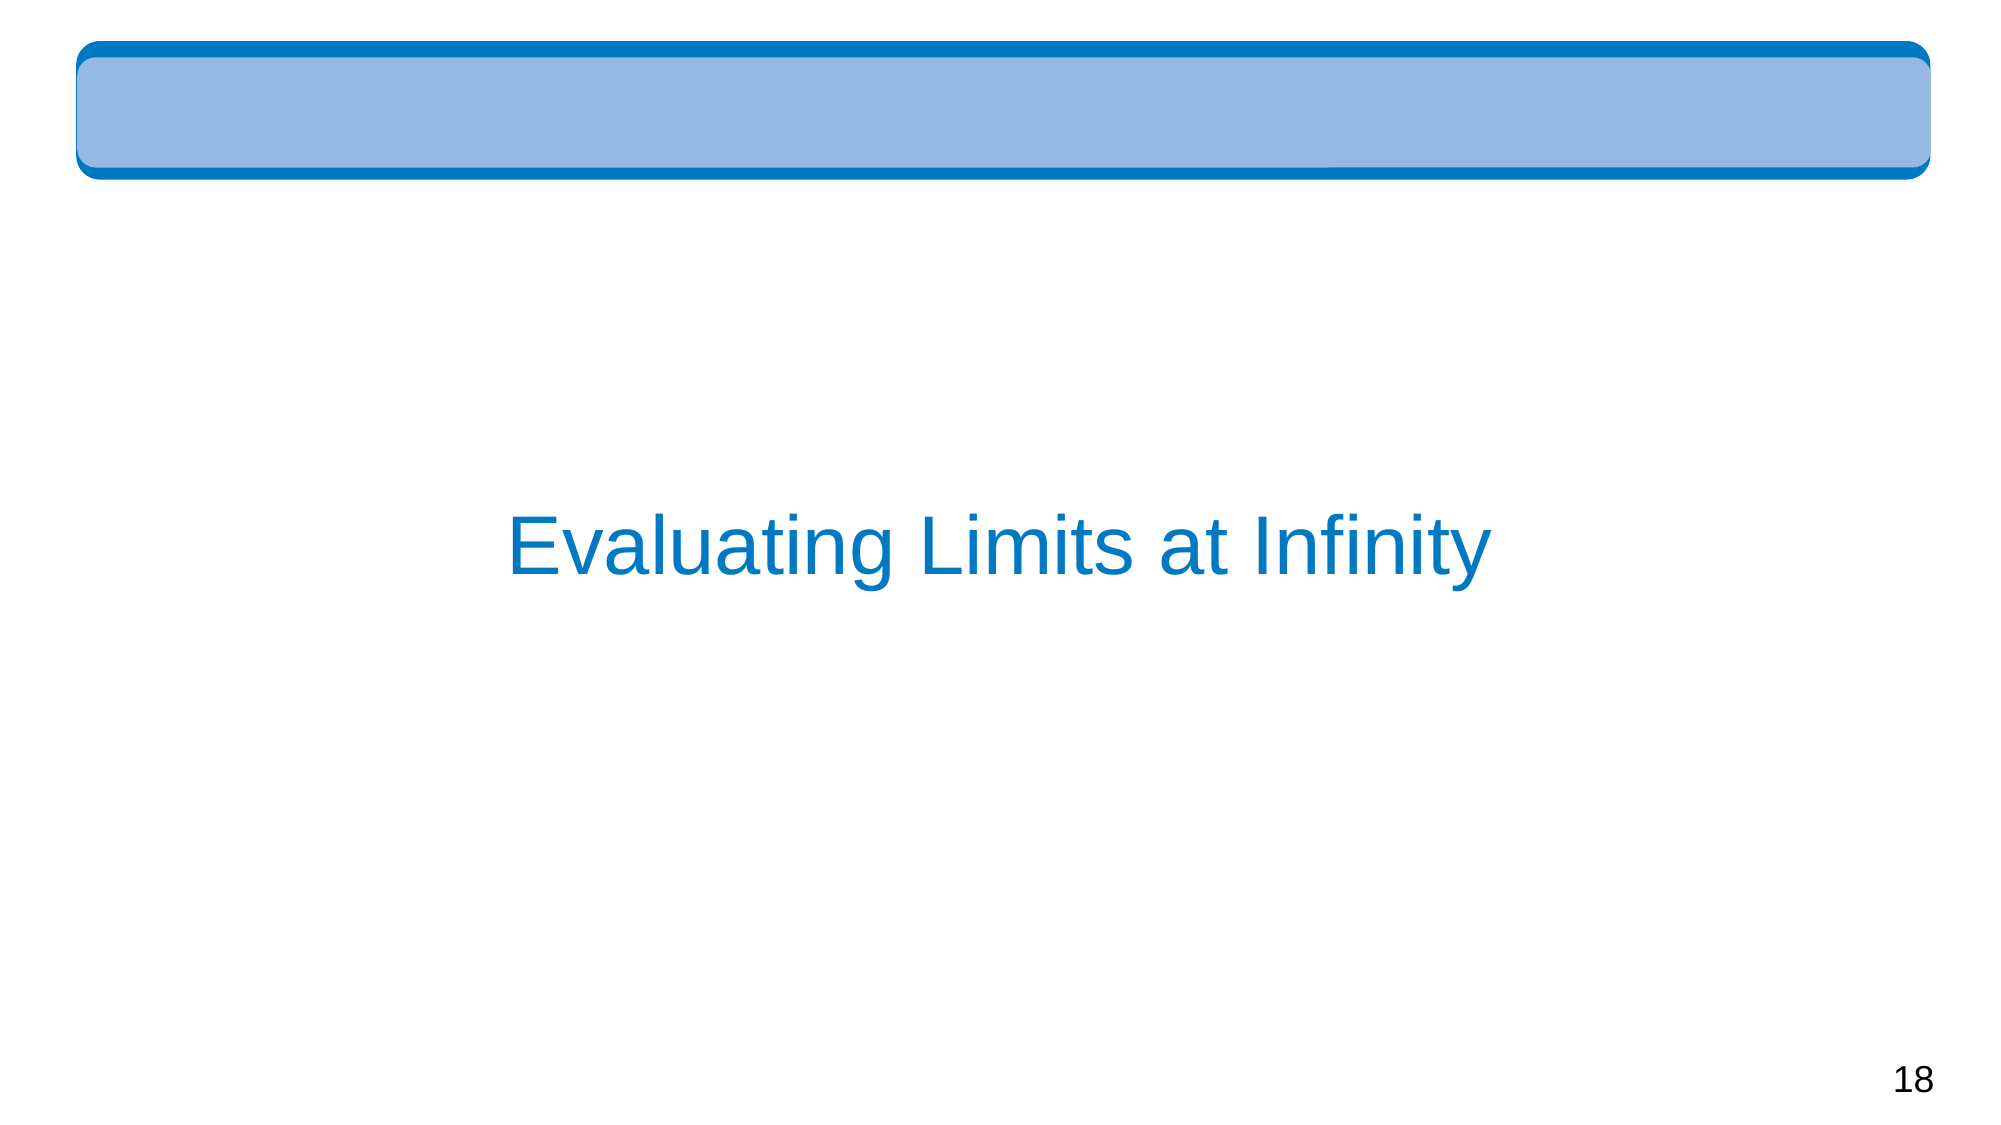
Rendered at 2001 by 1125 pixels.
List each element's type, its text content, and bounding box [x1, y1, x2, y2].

title Evaluating Limits at Infinity [137, 502, 1863, 574]
